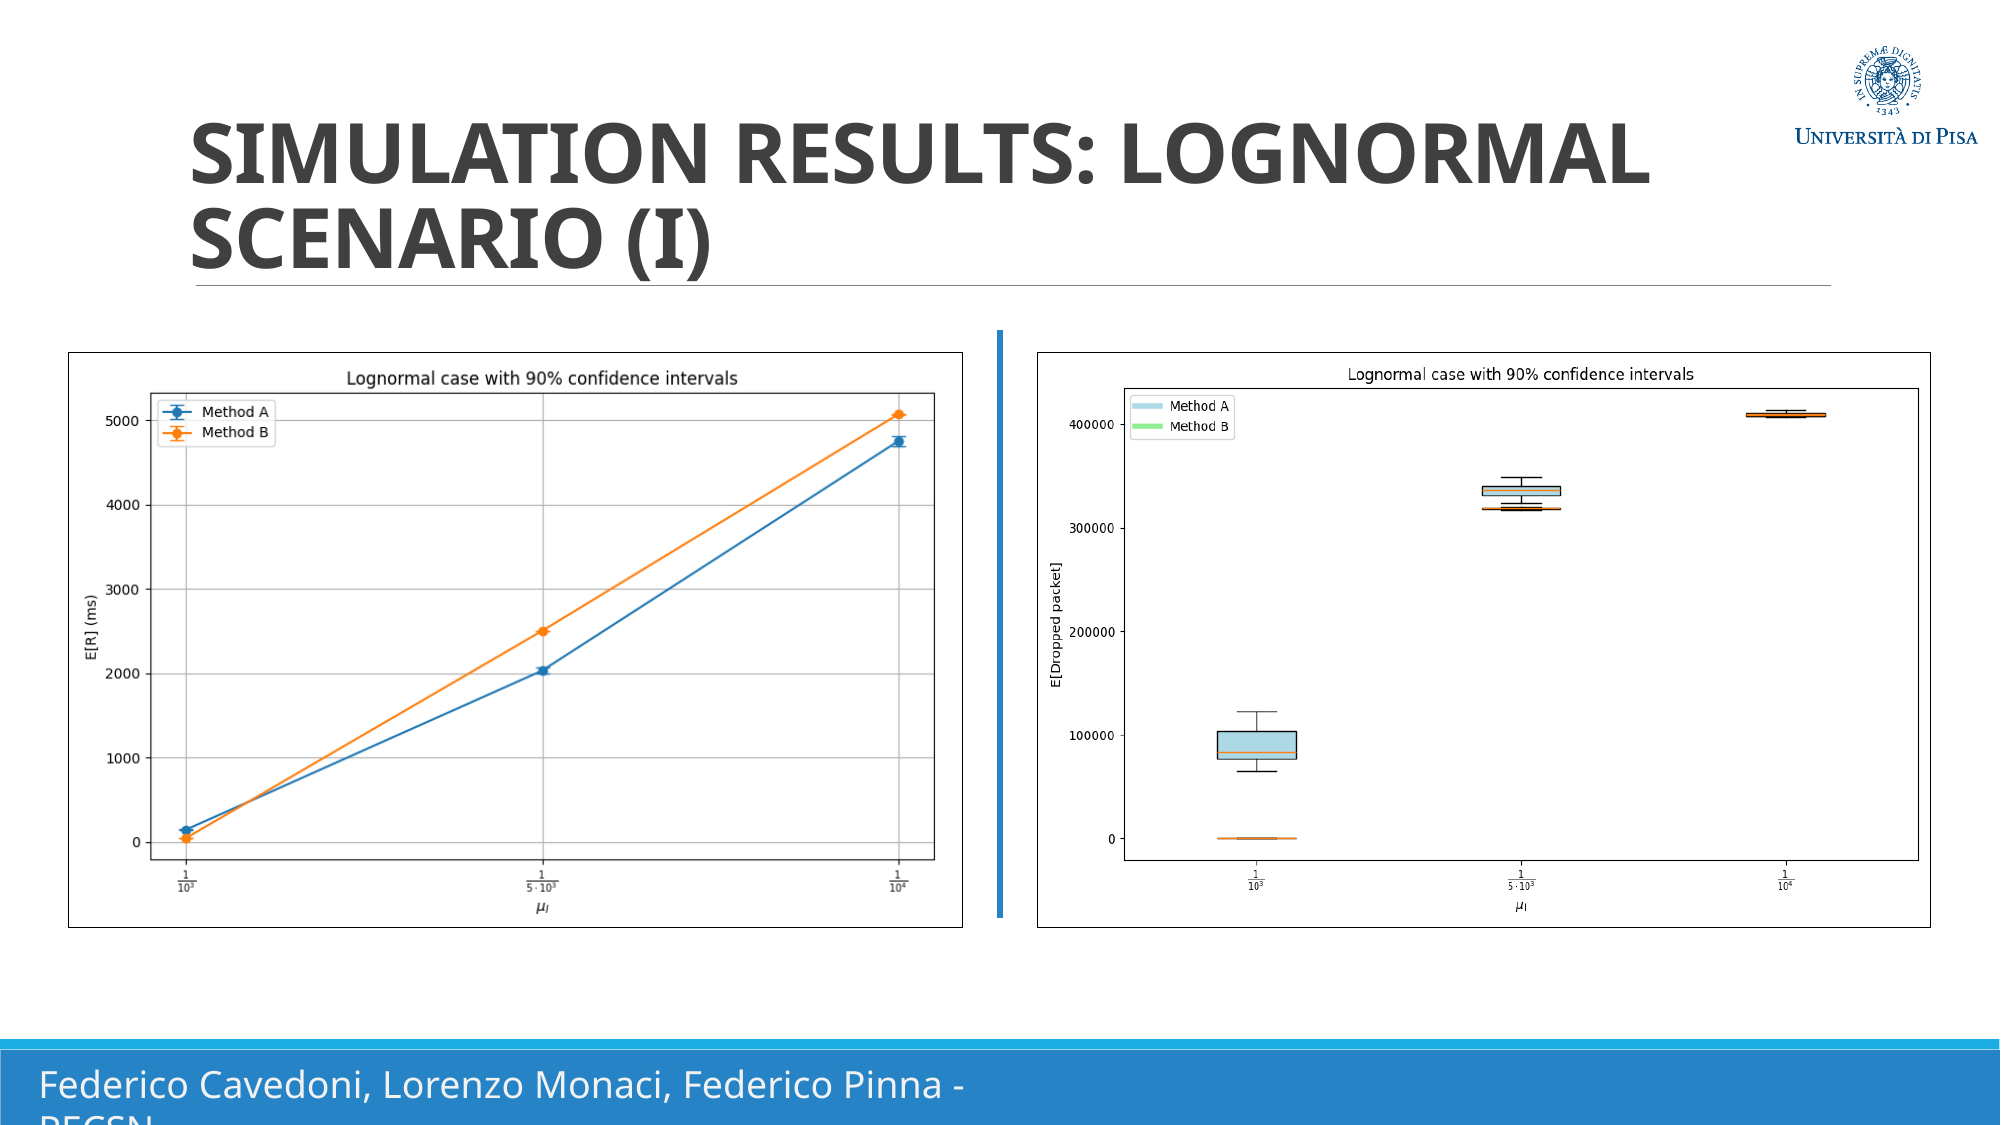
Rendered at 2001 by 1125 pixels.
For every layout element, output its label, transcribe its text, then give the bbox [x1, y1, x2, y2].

picture [1036, 351, 1932, 928]
picture [1794, 46, 1978, 145]
text_box Federico Cavedoni, Lorenzo Monaci, Federico Pinna - PECSN [23, 1053, 1025, 1125]
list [68, 351, 963, 928]
title SIMULATION RESULTS: LOGNORMAL SCENARIO (I) [174, 55, 1900, 294]
